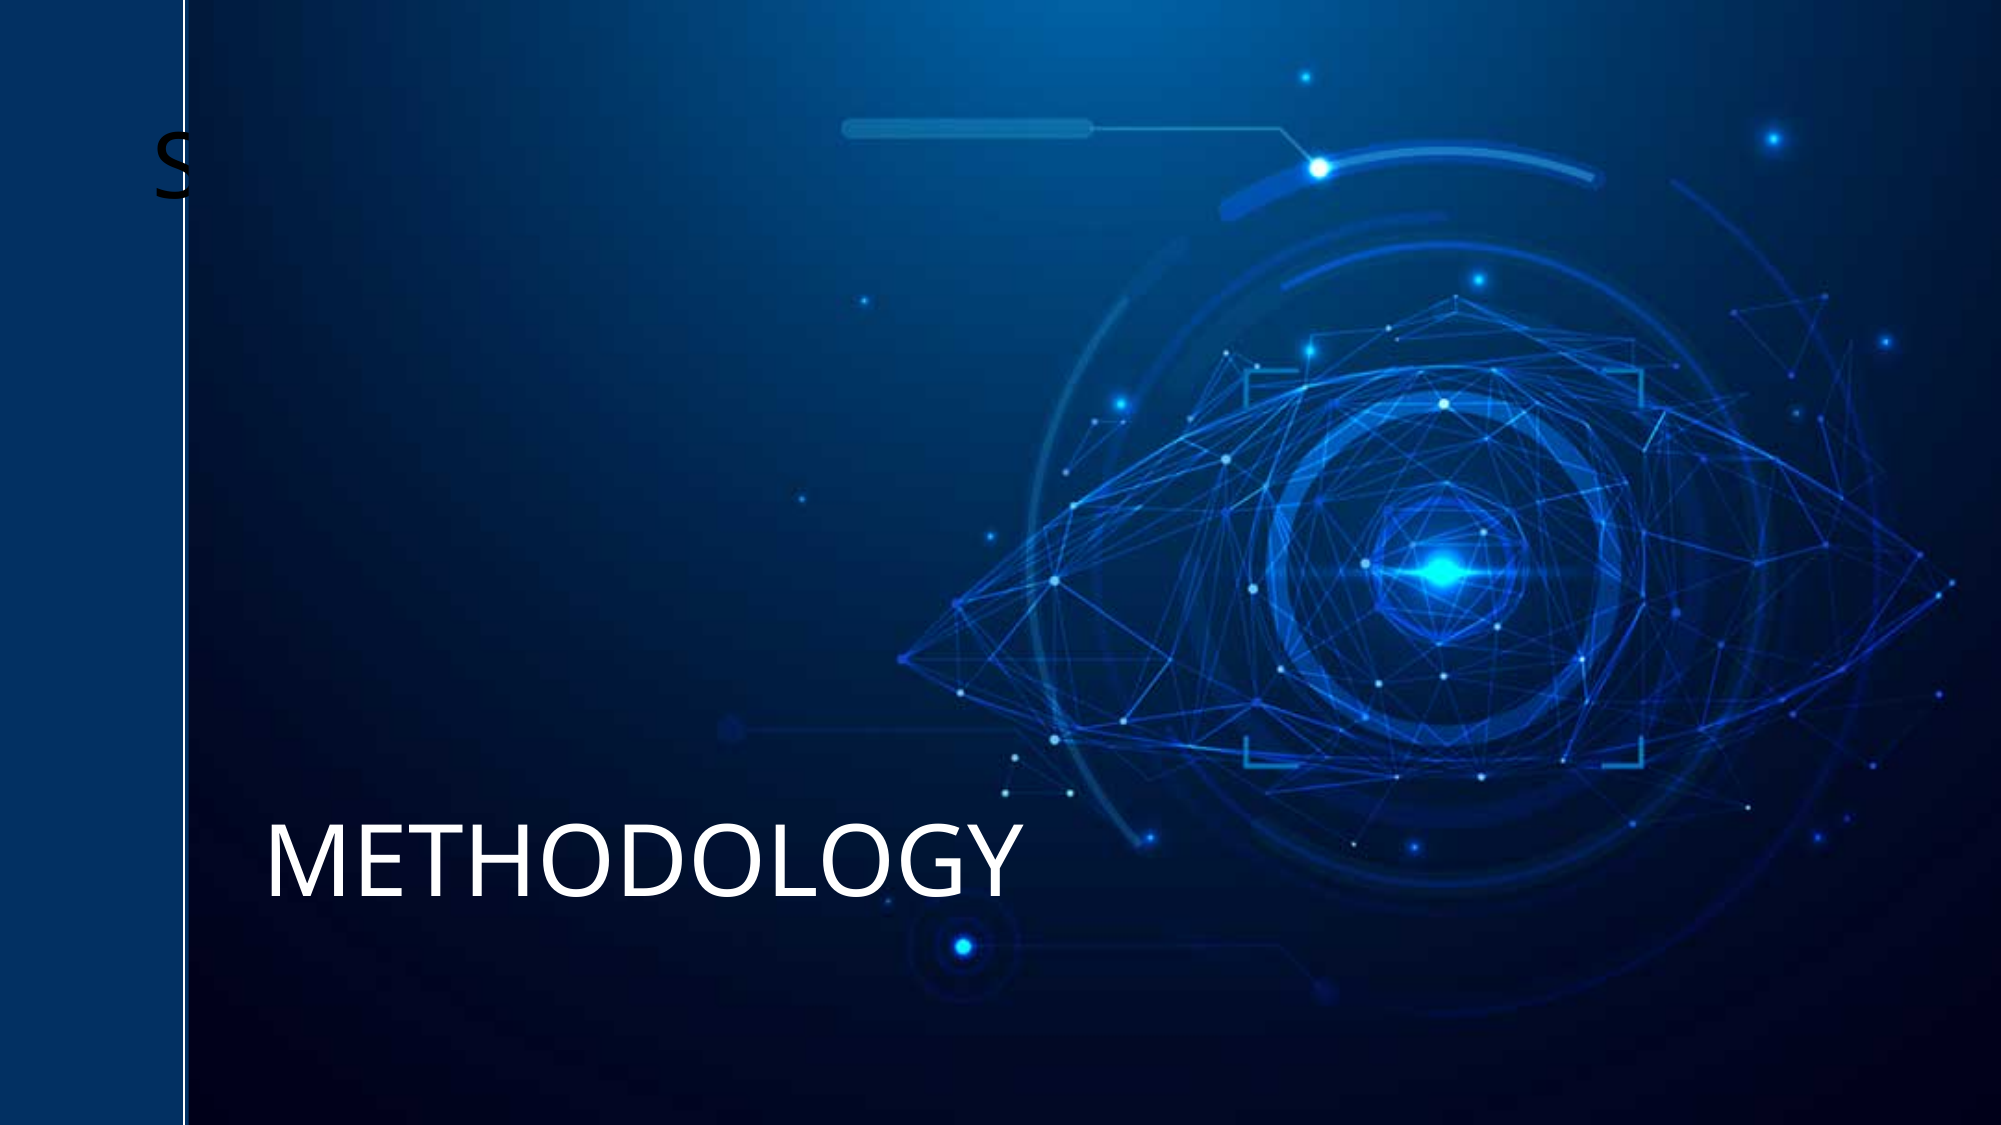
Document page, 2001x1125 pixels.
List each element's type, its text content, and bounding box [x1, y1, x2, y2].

title Slide title 29 [137, 59, 188, 278]
picture [188, 0, 2001, 1125]
